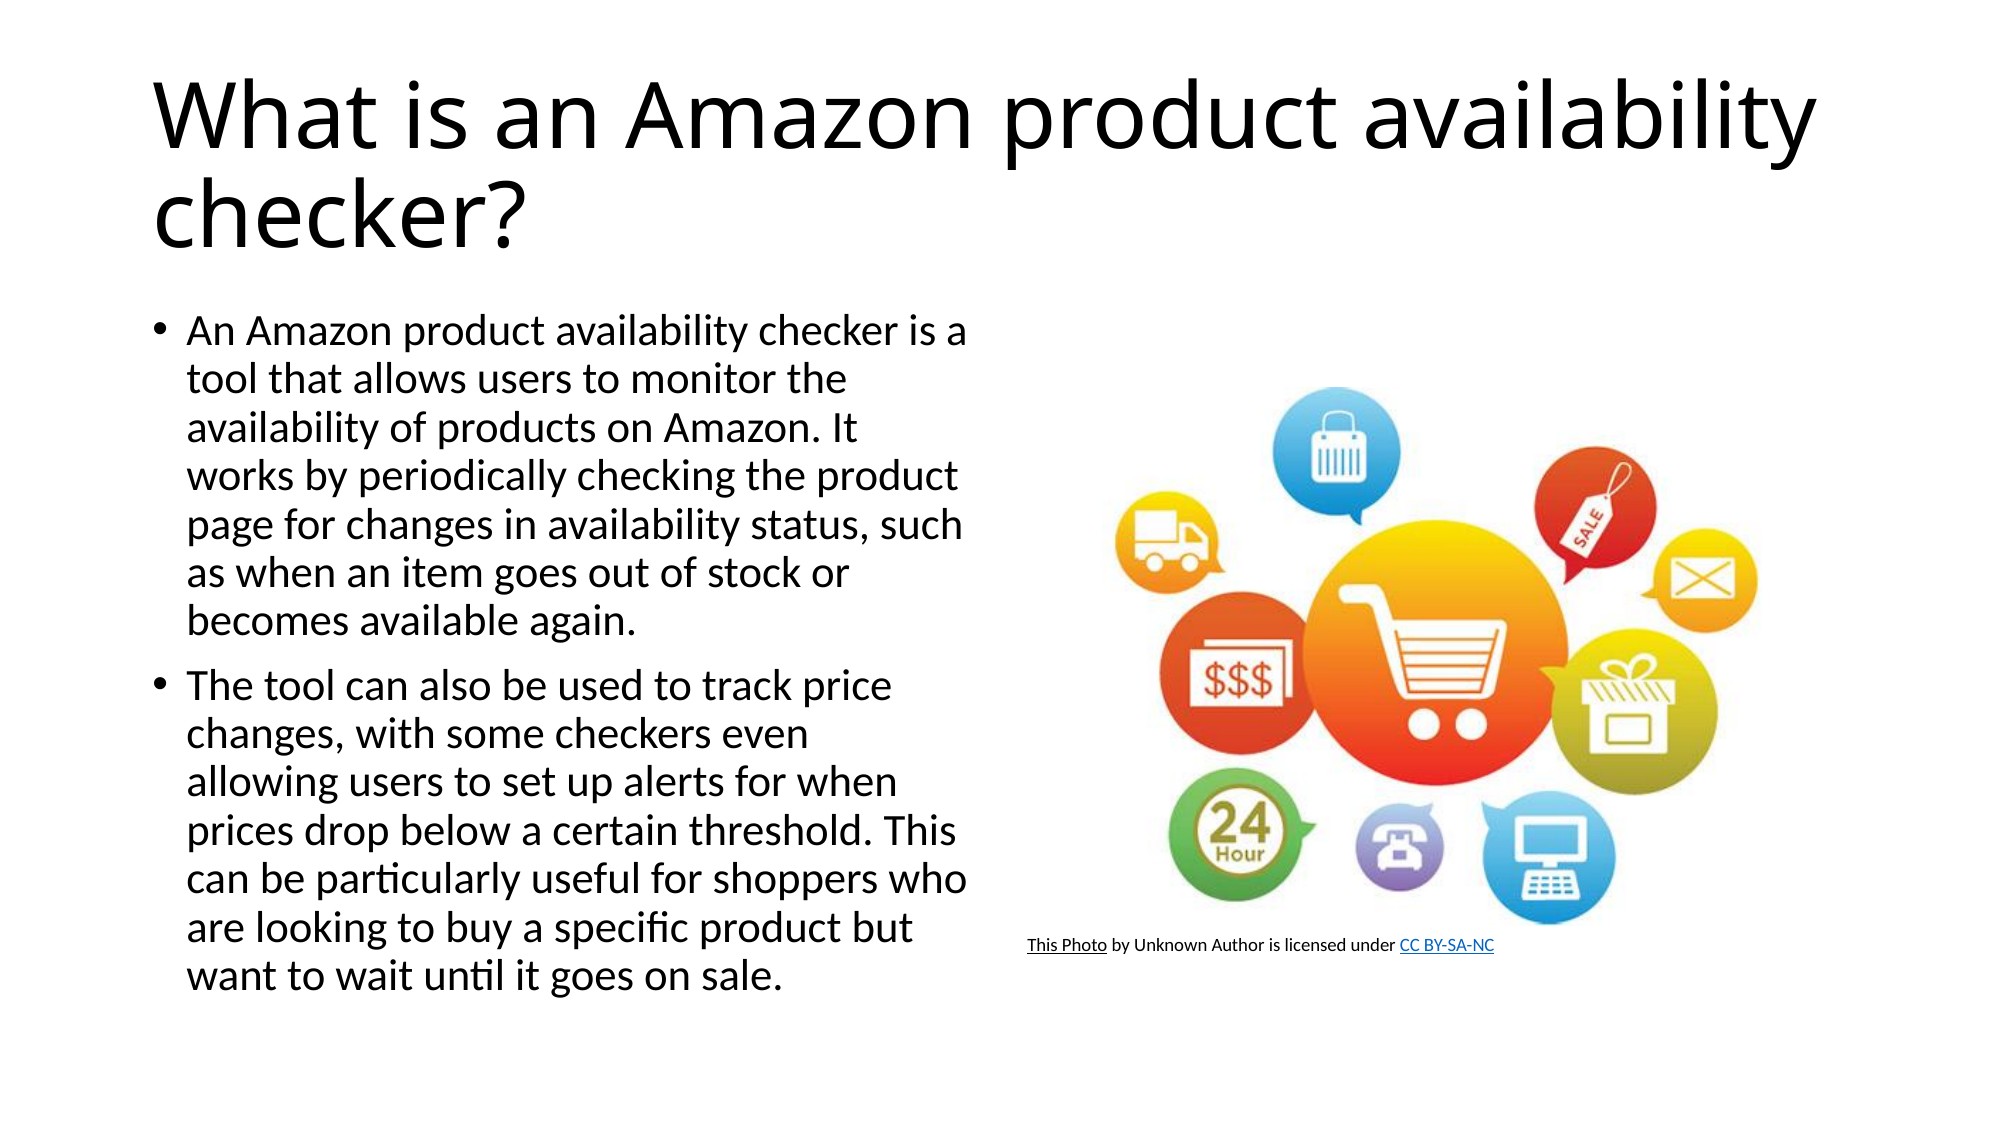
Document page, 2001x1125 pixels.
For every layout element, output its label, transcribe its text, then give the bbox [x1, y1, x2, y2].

text_box This Photo by Unknown Author is licensed under CC BY-SA-NC [1012, 926, 1863, 963]
list An Amazon product availability checker is a tool that allows users to monitor the availability of products on Amazon. It works by periodically checking the product page for changes in availability status, such as when an item goes out of stock or becomes available again. The tool can also be used to track price changes, with some checkers even allowing users to set up alerts for when prices drop below a certain threshold. This can be particularly useful for shoppers who are looking to buy a specific product but want to wait until it goes on sale. [137, 299, 988, 1014]
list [1012, 387, 1863, 926]
title What is an Amazon product availability checker? [137, 59, 1863, 278]
